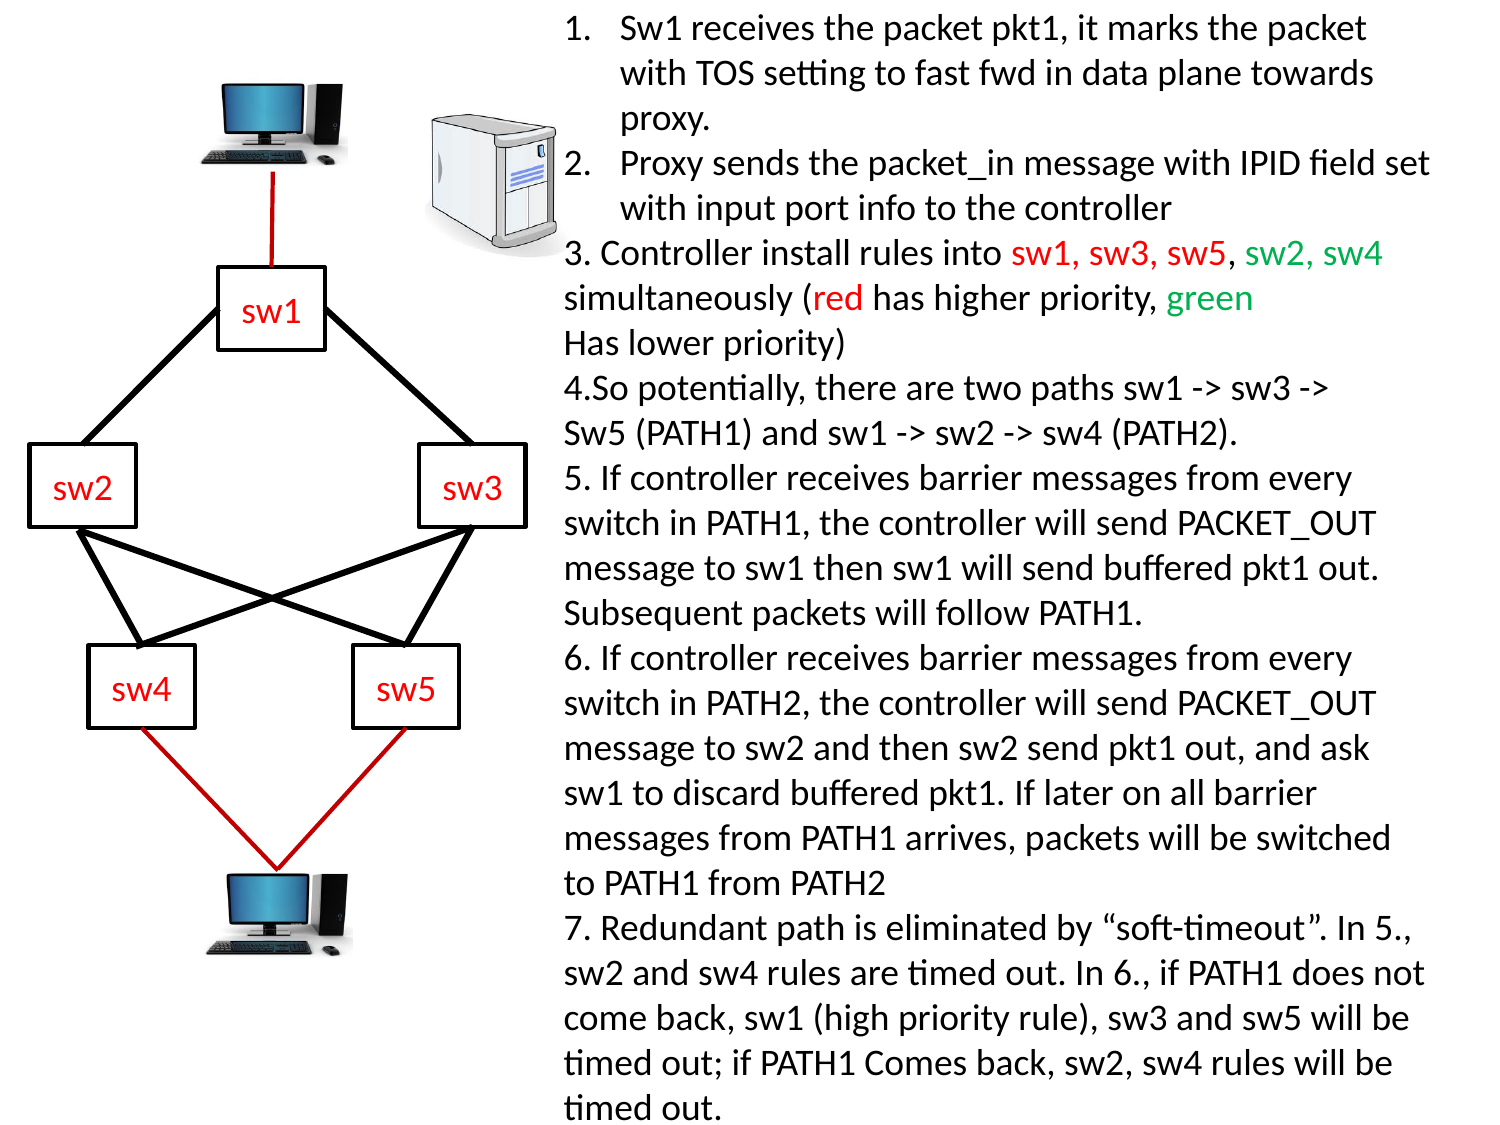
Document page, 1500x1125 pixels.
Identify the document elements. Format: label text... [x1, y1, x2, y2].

text_box sw3 [417, 442, 528, 529]
picture [418, 107, 572, 263]
text_box sw4 [86, 655, 197, 730]
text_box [279, 727, 407, 870]
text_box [135, 526, 473, 647]
text_box sw5 [351, 655, 461, 730]
text_box Sw1 receives the packet pkt1, it marks the packet with TOS setting to fast fwd in data plane towards proxy. Proxy sends the packet_in message with IPID field set with input port info to the controller 3. Controller install rules into sw1, sw3, sw5, sw2, sw4 simultaneously (red has higher priority, green Has lower priority) 4.So potentially, there are two paths sw1 -> sw3 -> Sw5 (PATH1) and sw1 -> sw2 -> sw4 (PATH2). 5. If controller receives barrier messages from every switch in PATH1, the controller will send PACKET_OUT message to sw1 then sw1 will send buffered pkt1 out. Subsequent packets will follow PATH1. 6. If controller receives barrier messages from every switch in PATH2, the controller will send PACKET_OUT message to sw2 and then sw2 send pkt1 out, and ask sw1 to discard buffered pkt1. If later on all barrier messages from PATH1 arrives, packets will be switched to PATH1 from PATH2 7. Redundant path is eliminated by “soft-timeout”. In 5., sw2 and sw4 rules are timed out. In 6., if PATH1 does not come back, sw1 (high priority rule), sw3 and sw5 will be timed out; if PATH1 Comes back, sw2, sw4 rules will be timed out. [548, 0, 1447, 1125]
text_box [78, 529, 407, 646]
picture [202, 870, 354, 963]
text_box sw1 [216, 265, 327, 352]
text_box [324, 308, 473, 445]
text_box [141, 727, 279, 871]
text_box sw2 [27, 442, 138, 529]
picture [197, 77, 349, 172]
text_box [82, 308, 219, 445]
